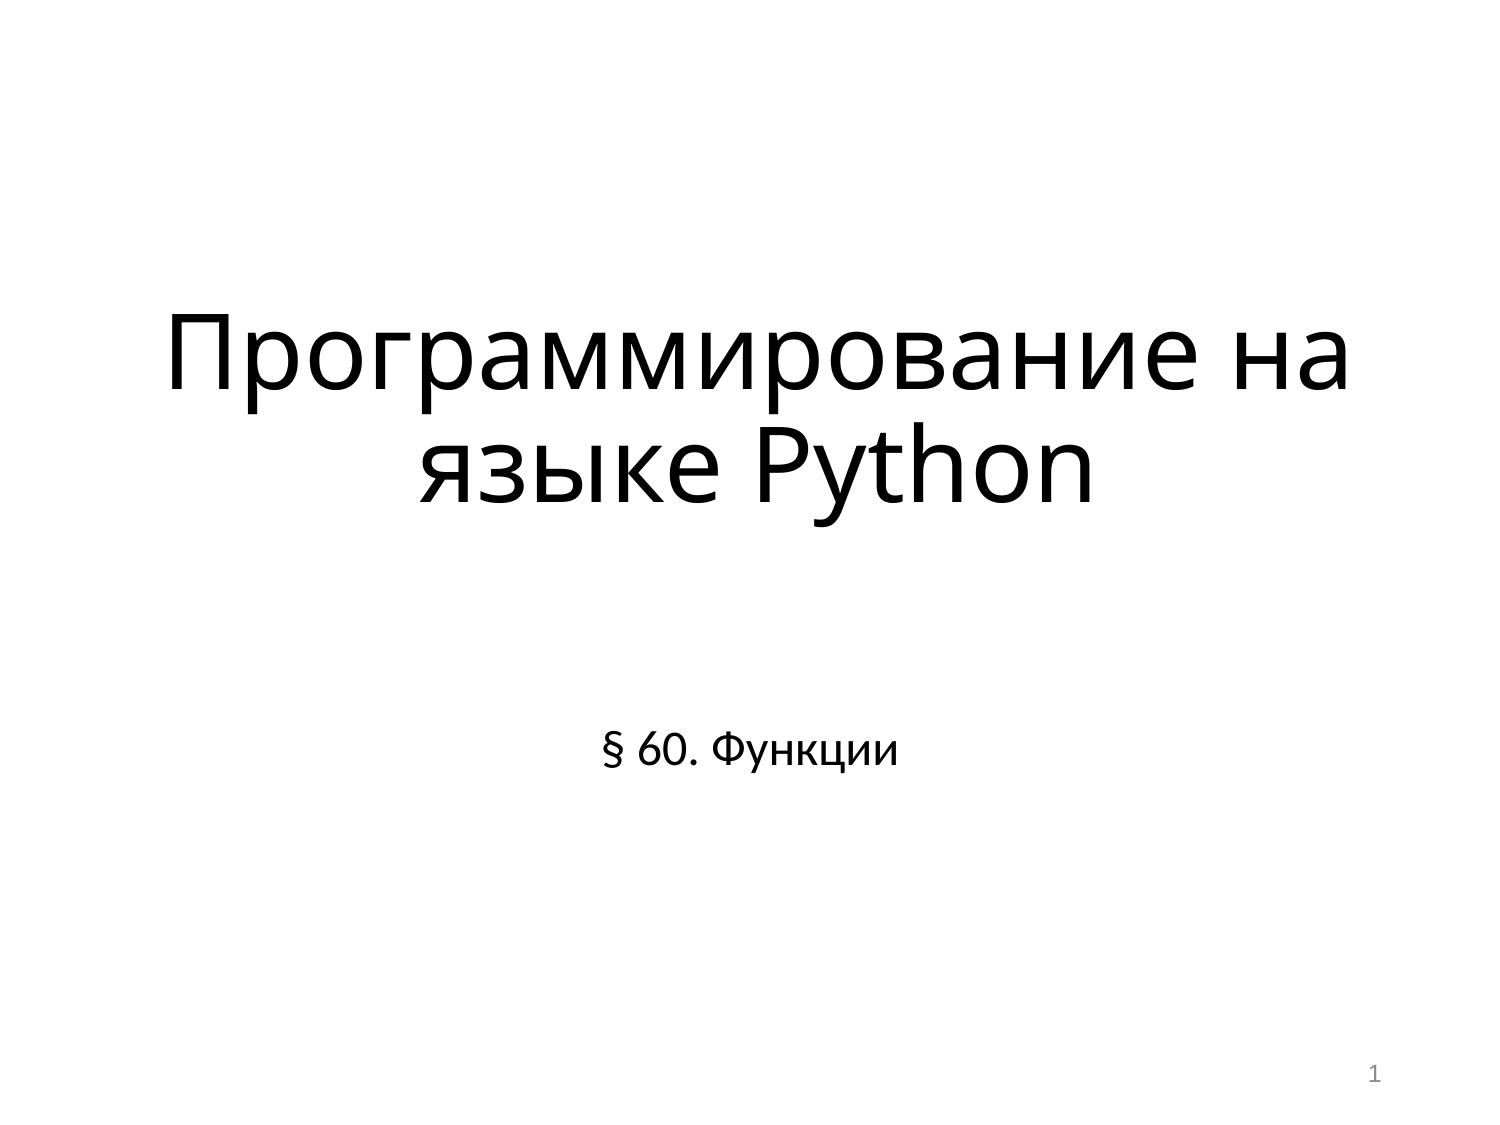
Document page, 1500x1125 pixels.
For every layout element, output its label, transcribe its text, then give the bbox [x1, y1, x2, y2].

subtitle § 60. Функции [309, 715, 1191, 942]
title Программирование на языке Python [49, 288, 1469, 533]
slide_number 1 [1059, 1042, 1397, 1103]
